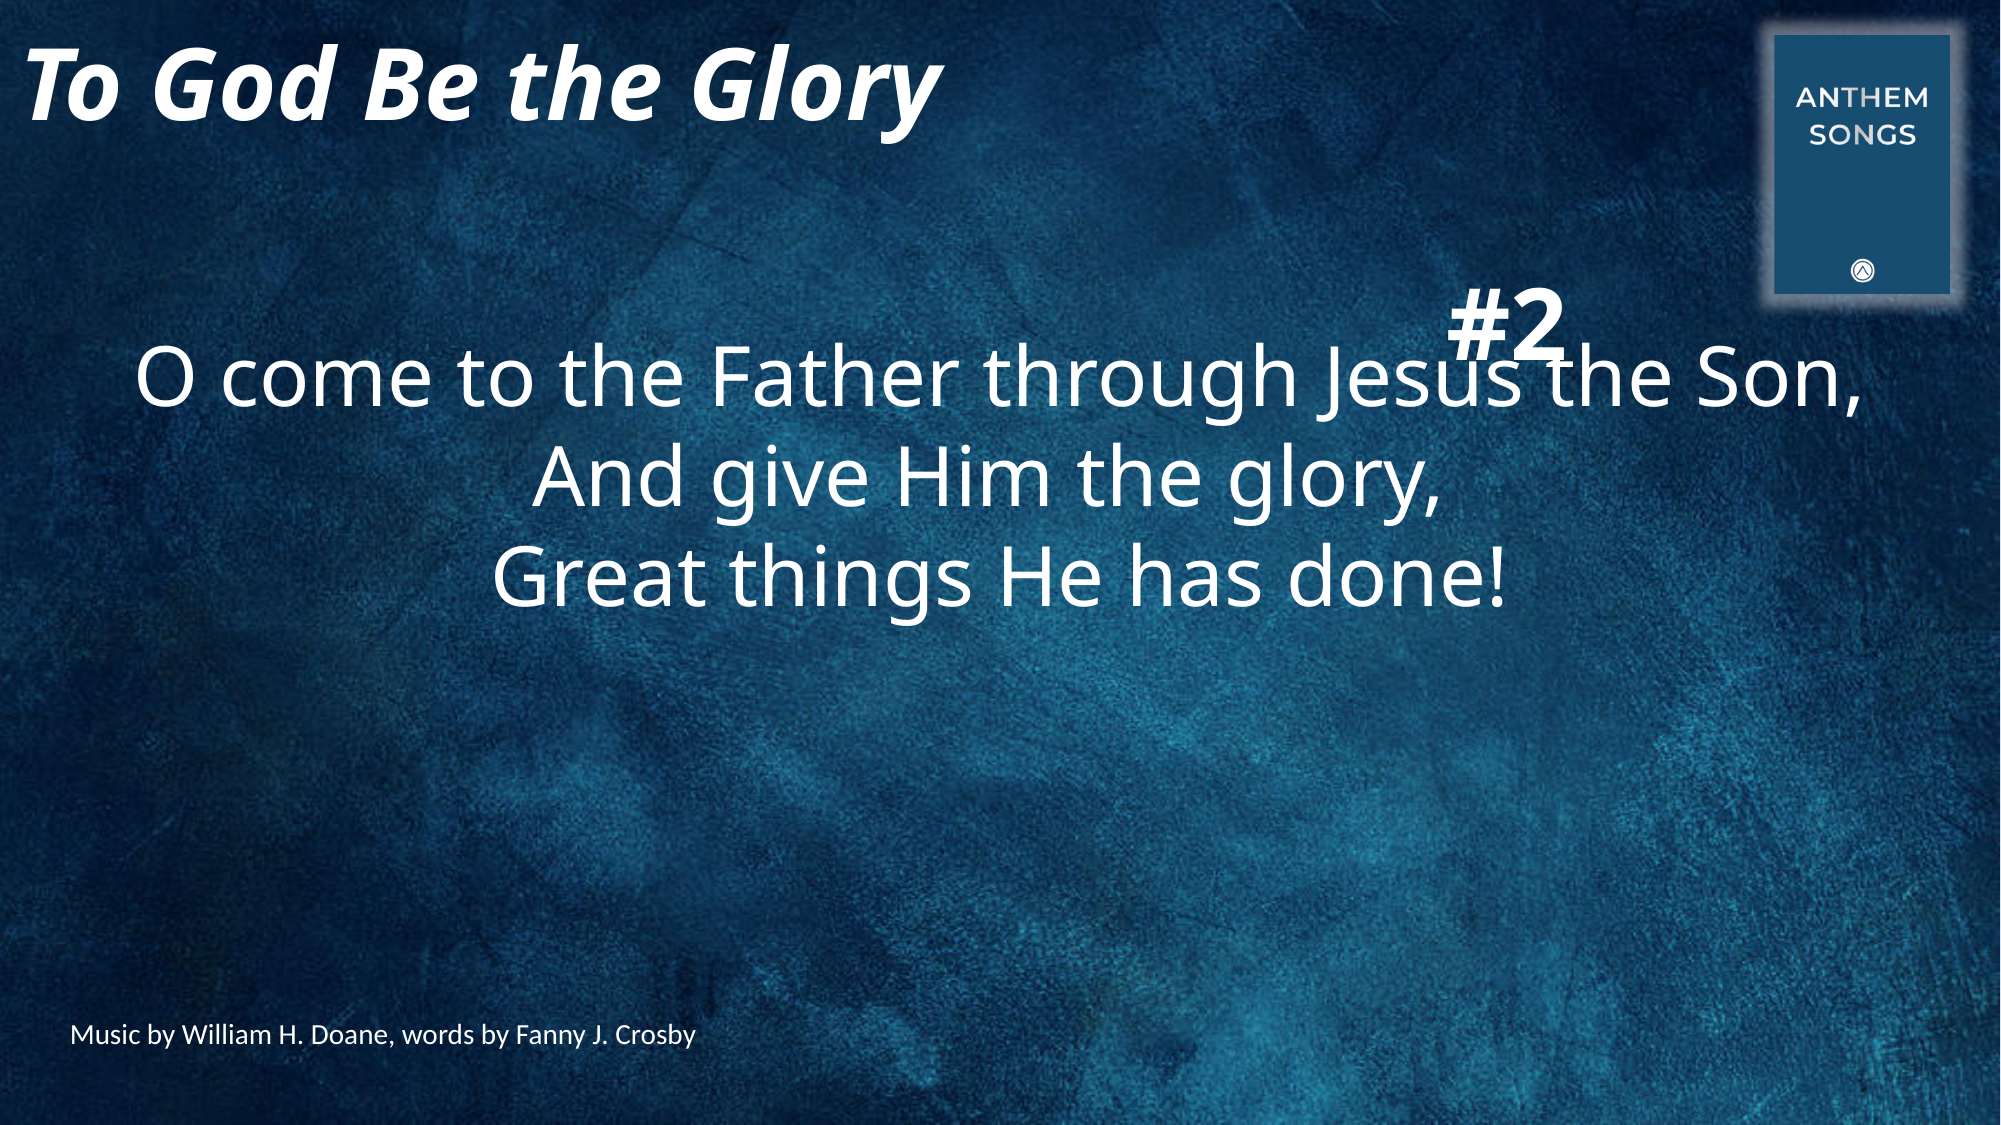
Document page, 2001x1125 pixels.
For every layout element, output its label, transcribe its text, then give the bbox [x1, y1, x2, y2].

text_box To God Be the Glory #2 [0, 12, 2000, 315]
text_box O come to the Father through Jesus the Son, And give Him the glory, Great things He has done! [0, 315, 2000, 631]
picture [0, 0, 2001, 1125]
picture [1774, 35, 1950, 294]
text_box Music by William H. Doane, words by Fanny J. Crosby [55, 1008, 895, 1058]
